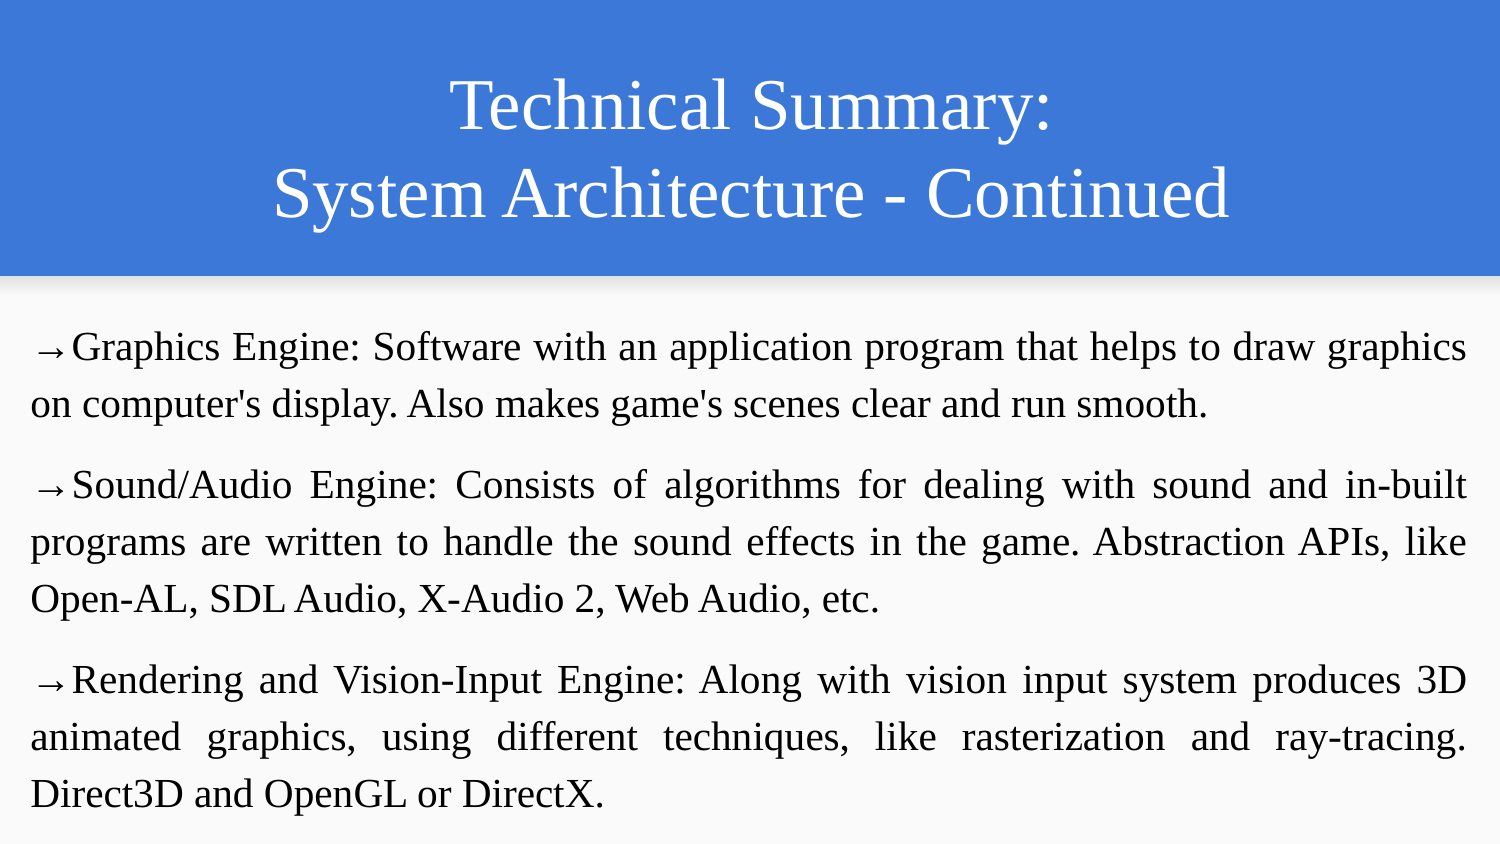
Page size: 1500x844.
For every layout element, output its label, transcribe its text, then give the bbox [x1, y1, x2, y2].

title Technical Summary: System Architecture - Continued [77, 48, 1427, 248]
list →Graphics Engine: Software with an application program that helps to draw graphics on computer's display. Also makes game's scenes clear and run smooth. →Sound/Audio Engine: Consists of algorithms for dealing with sound and in-built programs are written to handle the sound effects in the game. Abstraction APIs, like Open-AL, SDL Audio, X-Audio 2, Web Audio, etc. →Rendering and Vision-Input Engine: Along with vision input system produces 3D animated graphics, using different techniques, like rasterization and ray-tracing. Direct3D and OpenGL or DirectX. [15, 296, 1484, 833]
